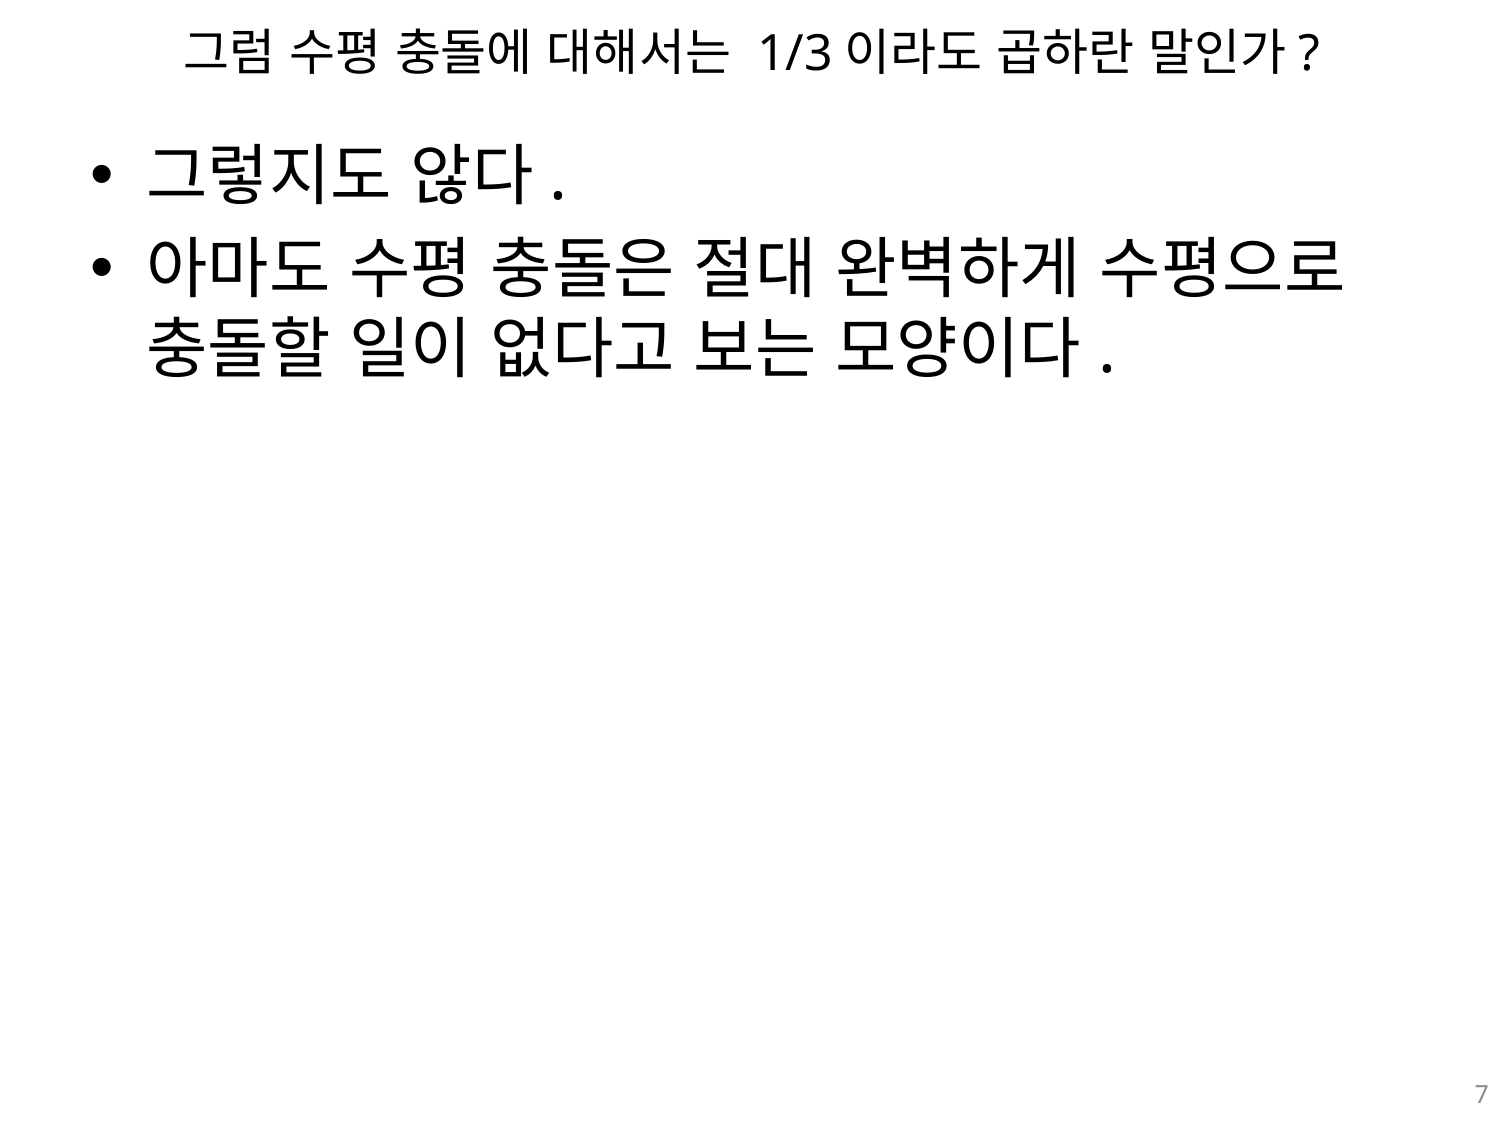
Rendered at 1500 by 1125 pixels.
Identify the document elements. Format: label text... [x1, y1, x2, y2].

list 그렇지도 않다. 아마도 수평 충돌은 절대 완벽하게 수평으로 충돌할 일이 없다고 보는 모양이다. [75, 125, 1425, 1005]
slide_number 7 [1153, 1065, 1500, 1125]
title 그럼 수평 충돌에 대해서는 1/3이라도 곱하란 말인가? [76, 0, 1427, 102]
